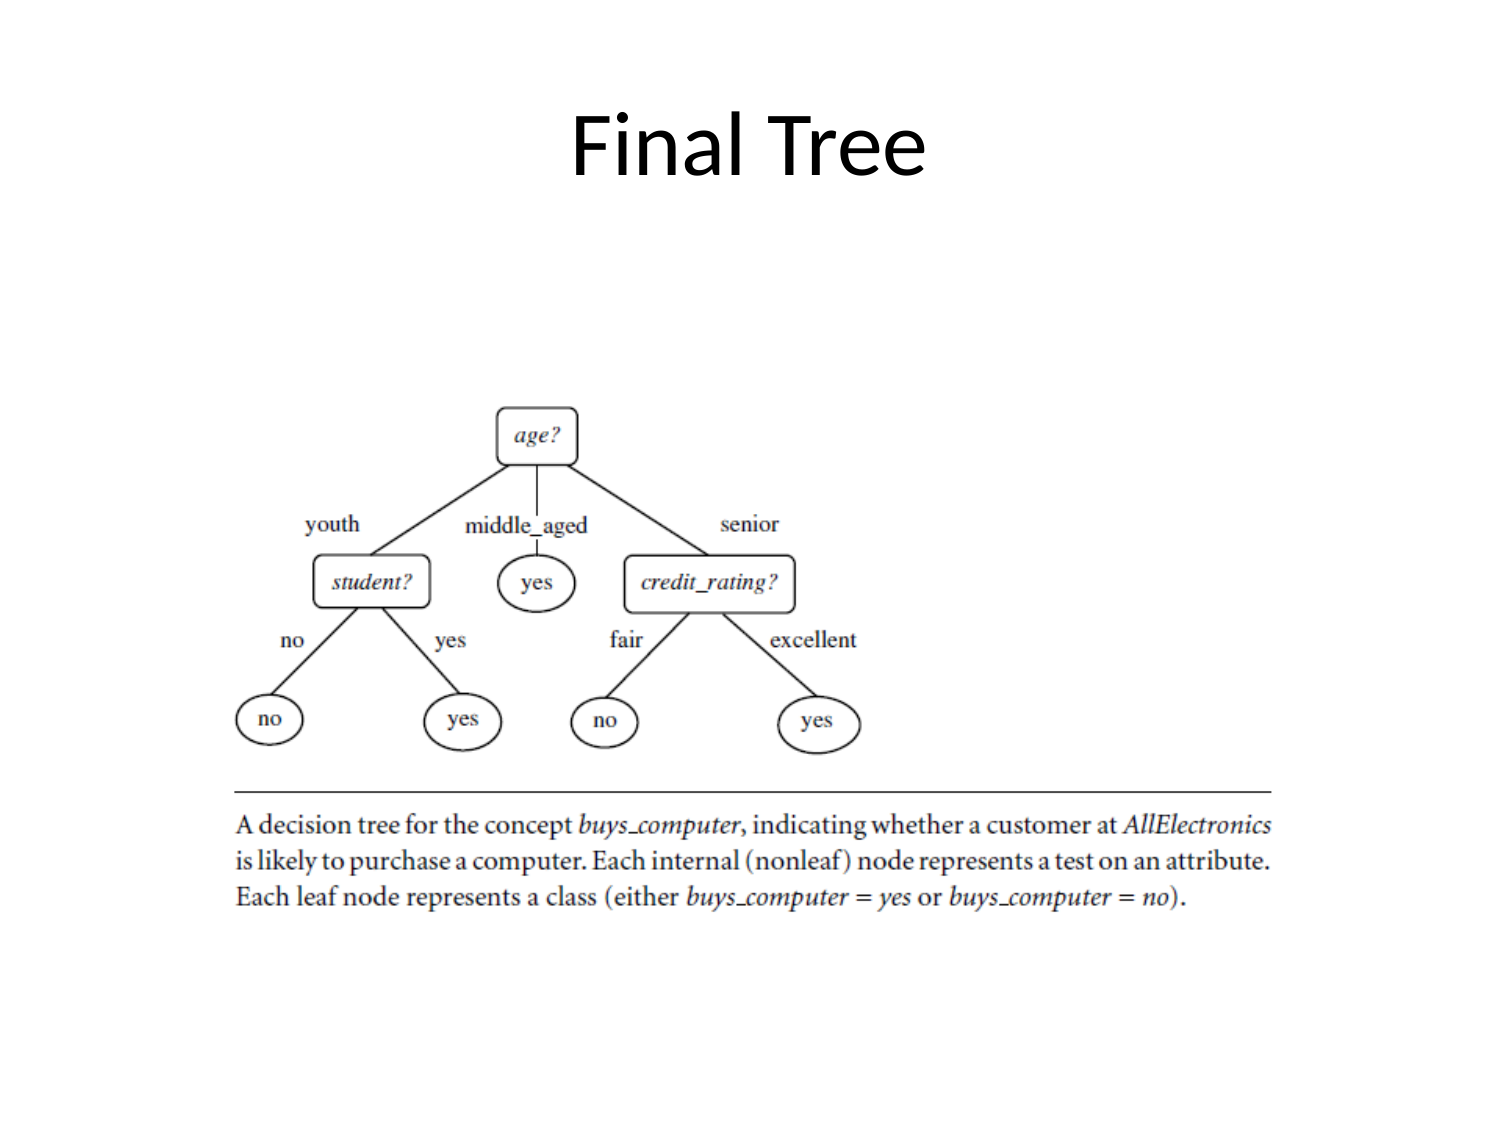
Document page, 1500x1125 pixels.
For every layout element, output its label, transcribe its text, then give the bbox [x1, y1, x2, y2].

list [208, 344, 1292, 924]
title Final Tree [75, 45, 1425, 233]
